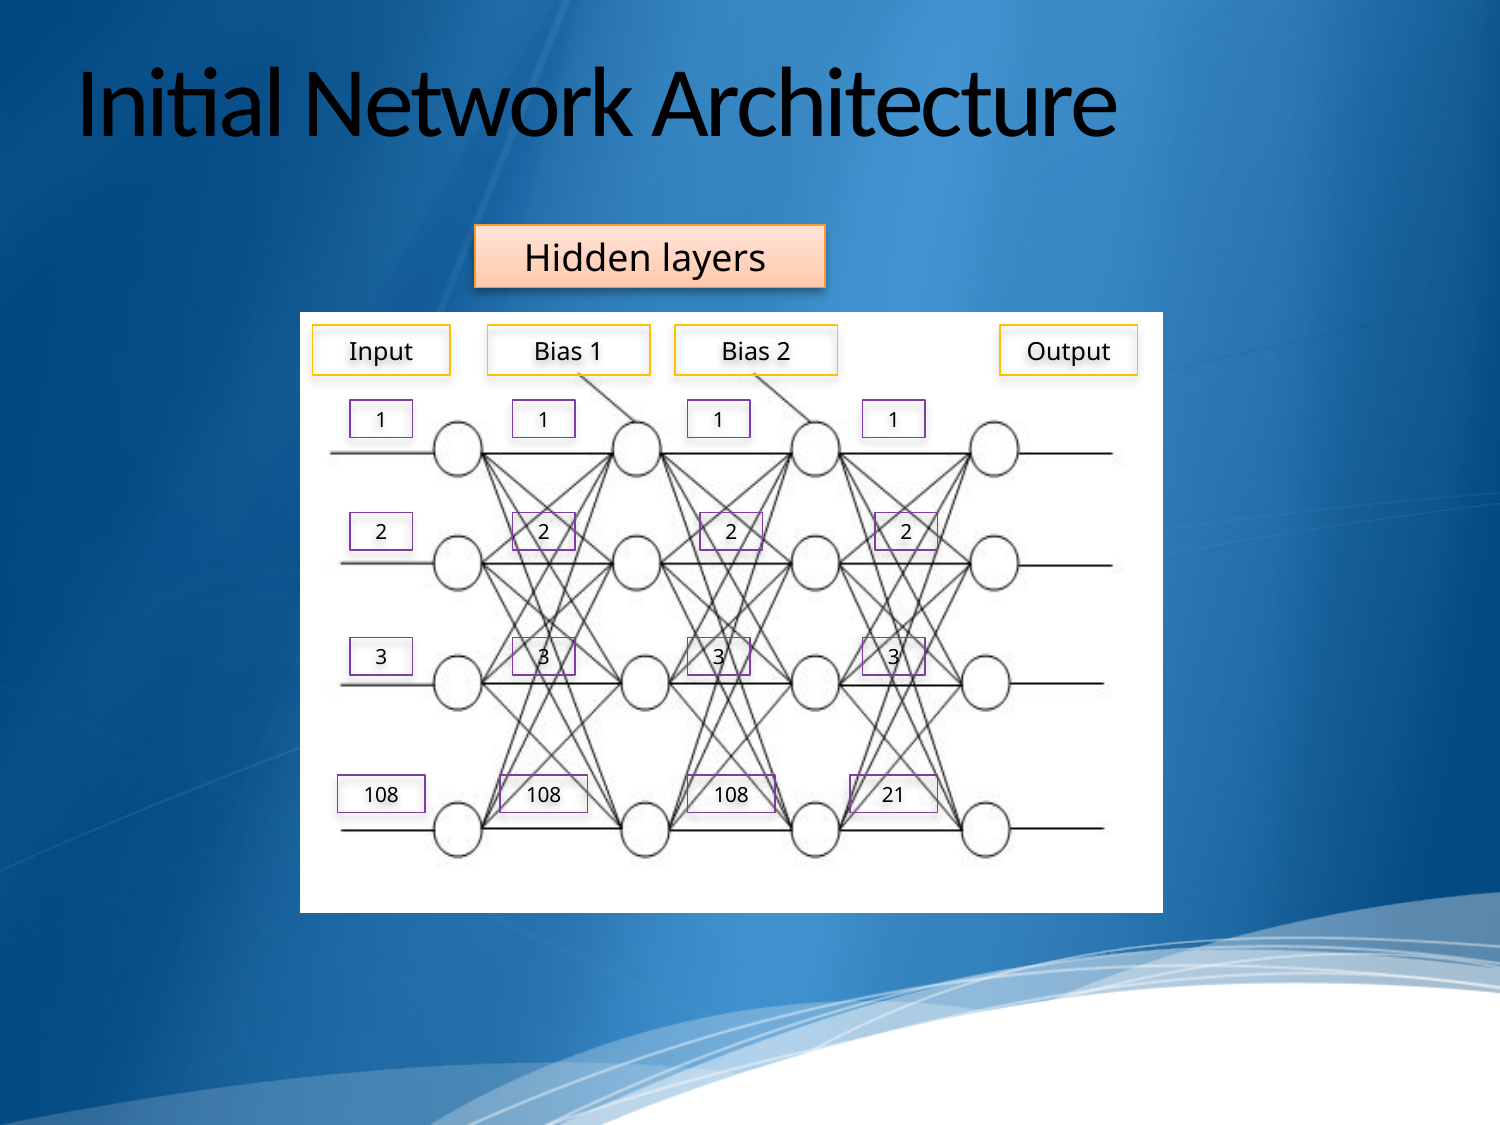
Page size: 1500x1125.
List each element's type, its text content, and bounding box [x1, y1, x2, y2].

picture [0, 0, 1500, 1125]
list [299, 312, 1163, 913]
title Initial Network Architecture [75, 50, 1425, 160]
text_box Hidden layers [474, 224, 826, 288]
